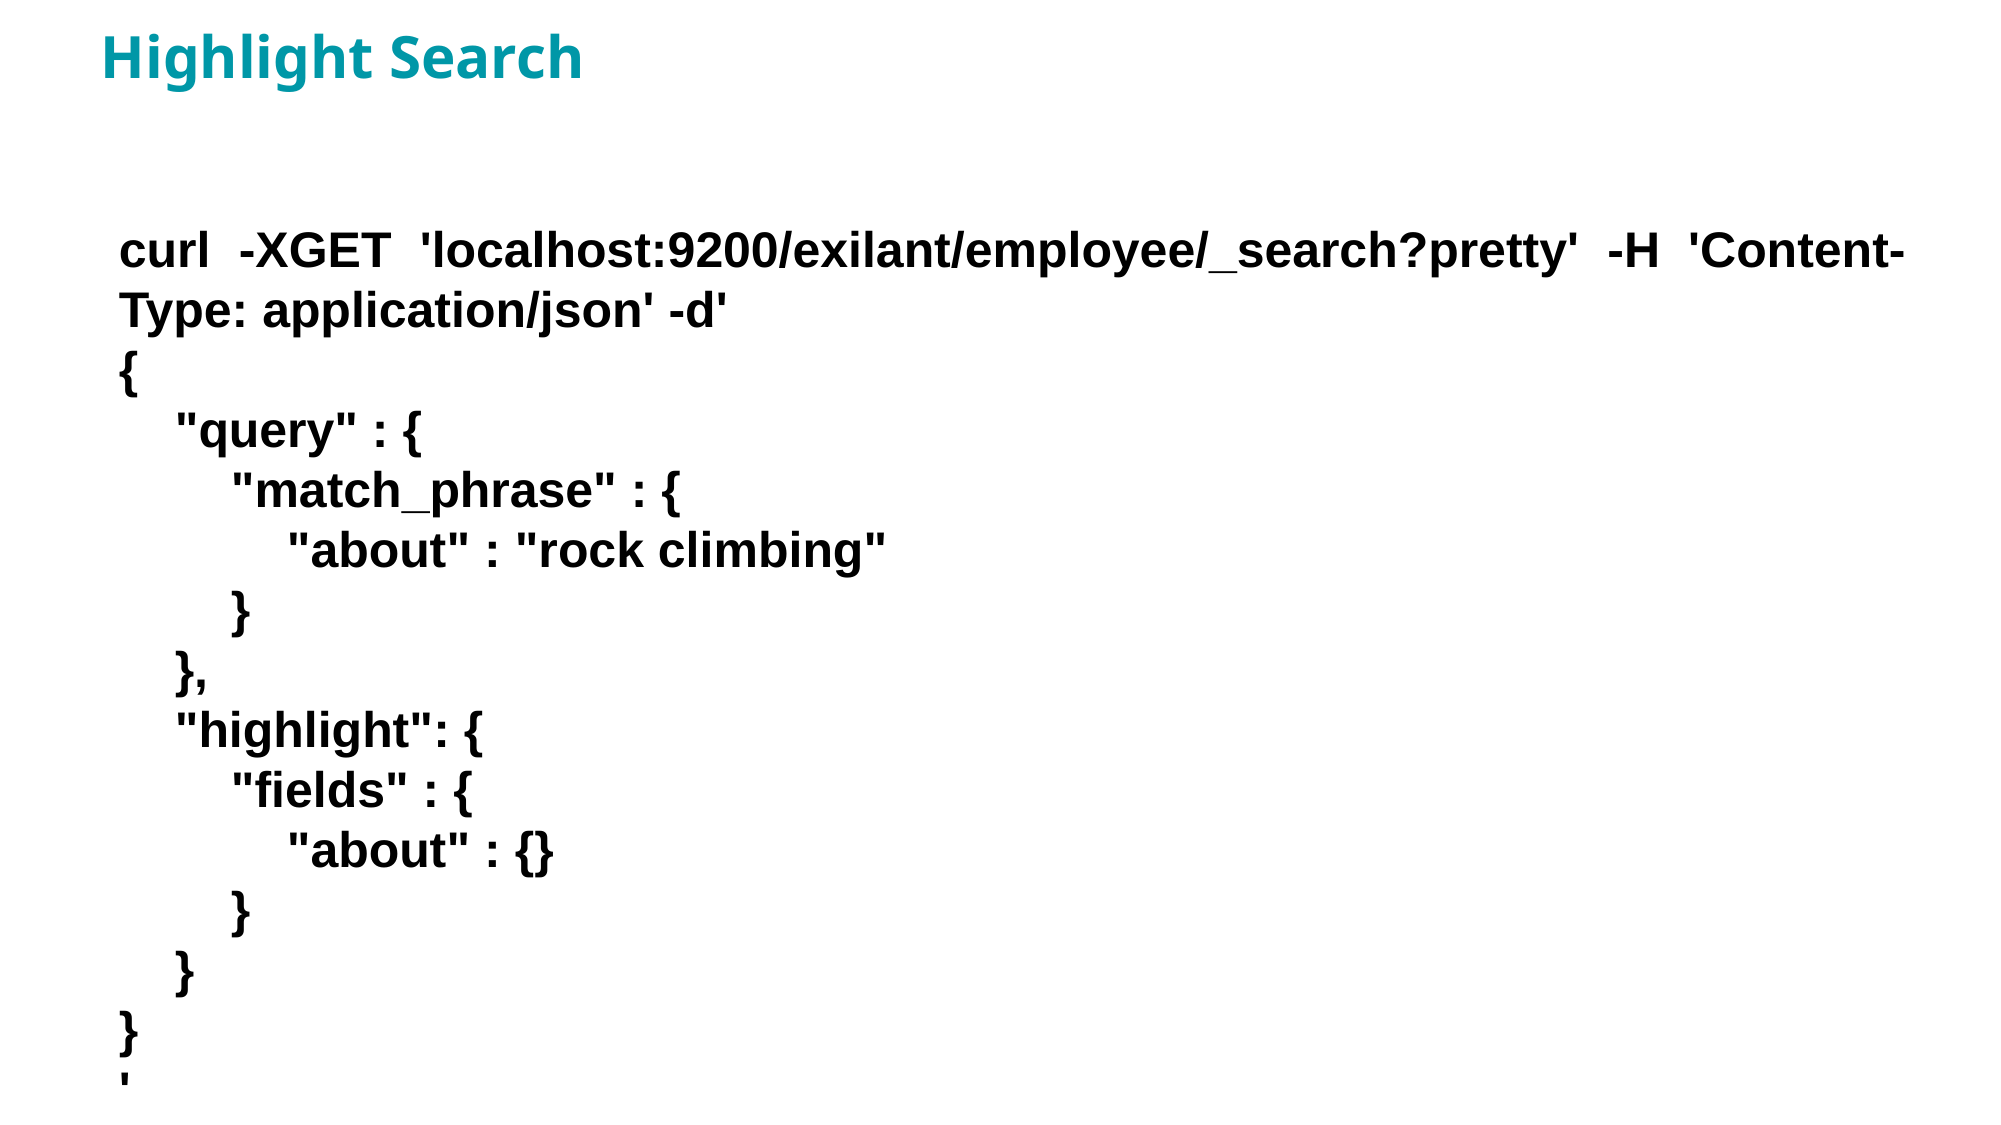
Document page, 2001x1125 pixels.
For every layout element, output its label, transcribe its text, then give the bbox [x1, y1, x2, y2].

title Highlight Search [80, 0, 1925, 178]
text_box curl -XGET 'localhost:9200/exilant/employee/_search?pretty' -H 'Content-Type: application/json' -d' { "query" : { "match_phrase" : { "about" : "rock climbing" } }, "highlight": { "fields" : { "about" : {} } } } ' [104, 210, 1922, 1125]
